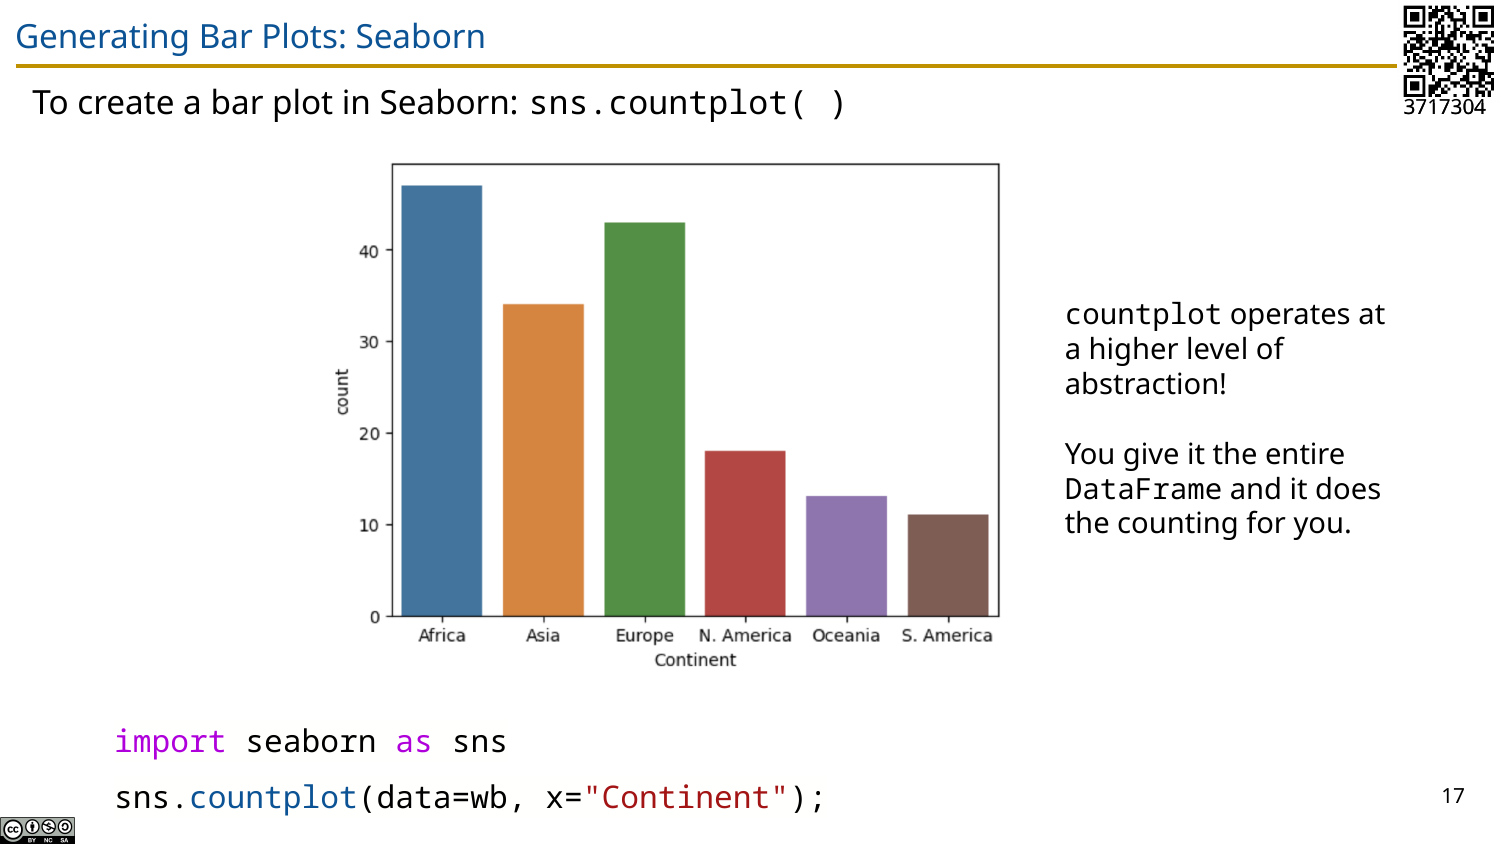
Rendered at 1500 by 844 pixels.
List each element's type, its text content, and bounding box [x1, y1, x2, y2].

text_box import seaborn as sns sns.countplot(data=wb, x="Continent"); [99, 687, 1401, 830]
picture [315, 152, 1023, 676]
list To create a bar plot in Seaborn: sns.countplot( ) [17, 65, 1491, 627]
title Generating Bar Plots: Seaborn [0, 0, 1398, 65]
text_box countplot operates at a higher level of abstraction! You give it the entire DataFrame and it does the counting for you. [1049, 280, 1424, 555]
picture [0, 817, 75, 844]
picture [1398, 0, 1500, 103]
slide_number 17 [1389, 764, 1480, 830]
